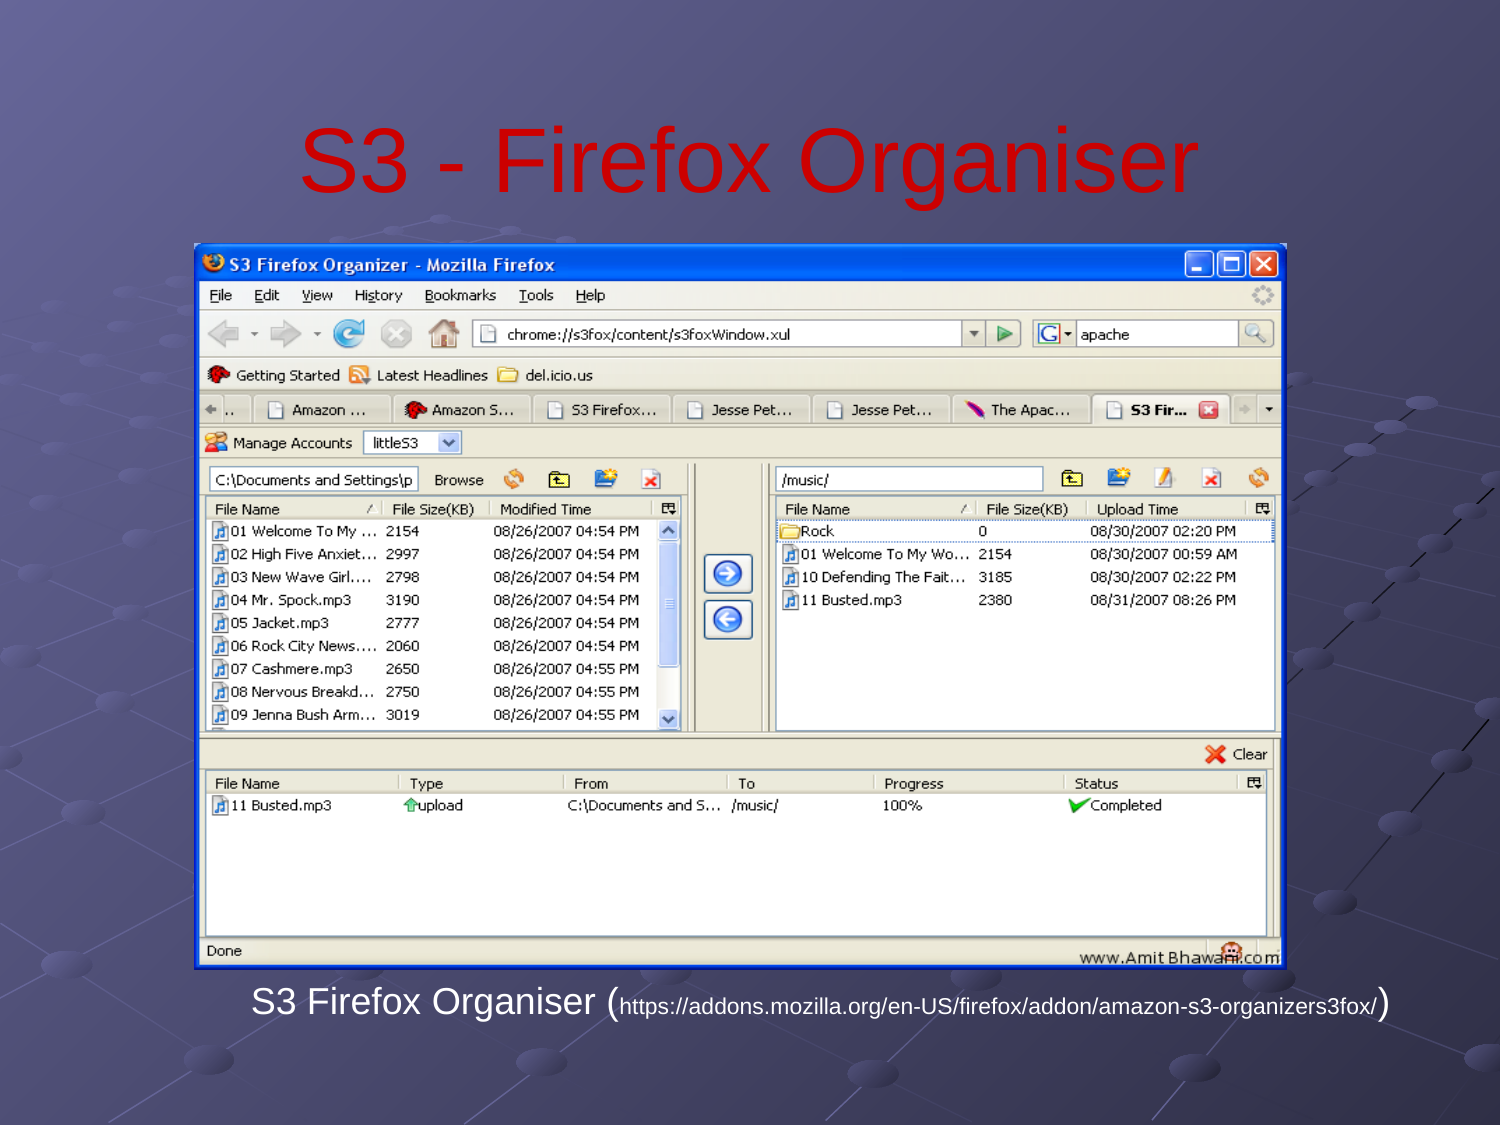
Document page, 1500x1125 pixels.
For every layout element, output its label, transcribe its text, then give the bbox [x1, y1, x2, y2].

title S3 - Firefox Organiser [74, 53, 1426, 260]
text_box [194, 243, 1448, 1036]
